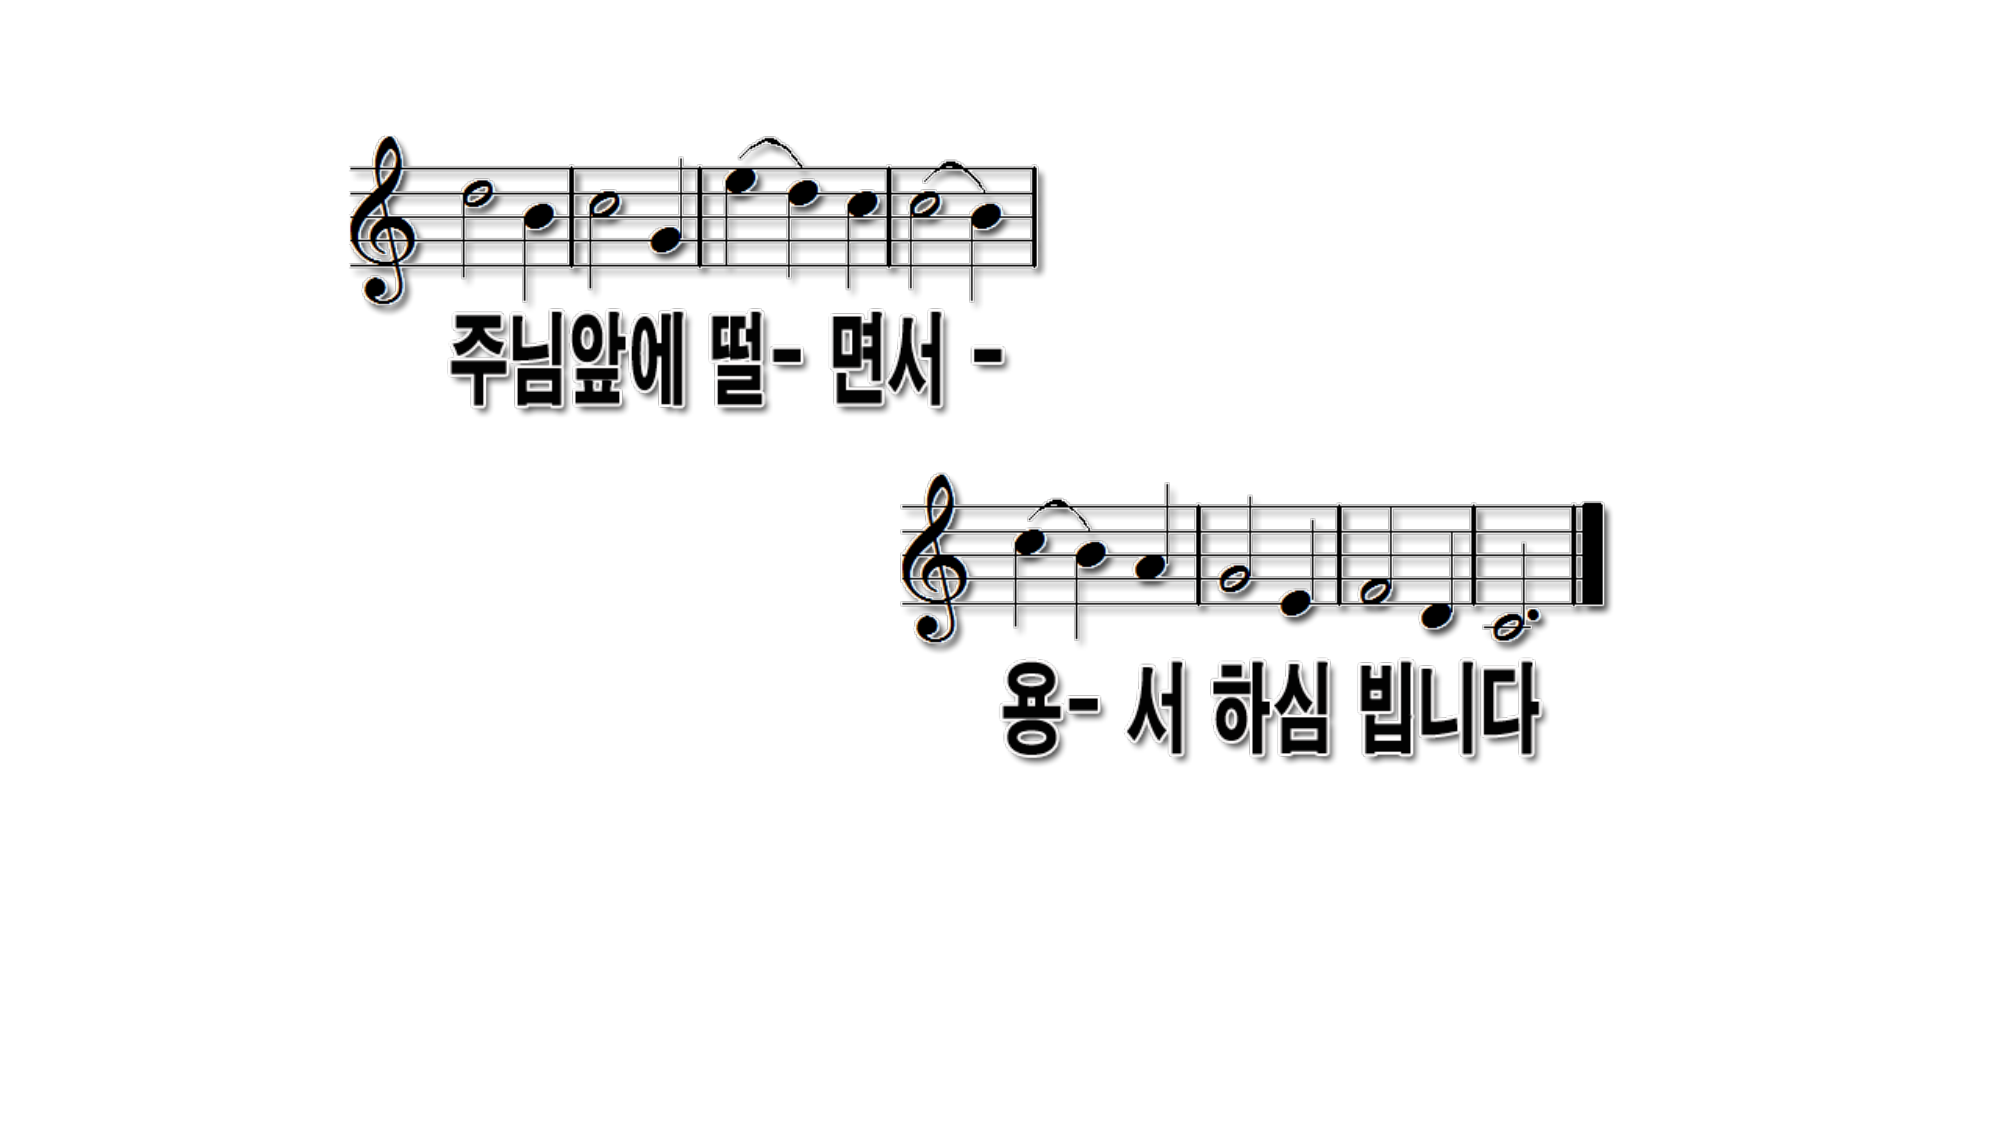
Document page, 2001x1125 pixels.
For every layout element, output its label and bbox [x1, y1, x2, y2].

picture [249, 0, 1750, 835]
